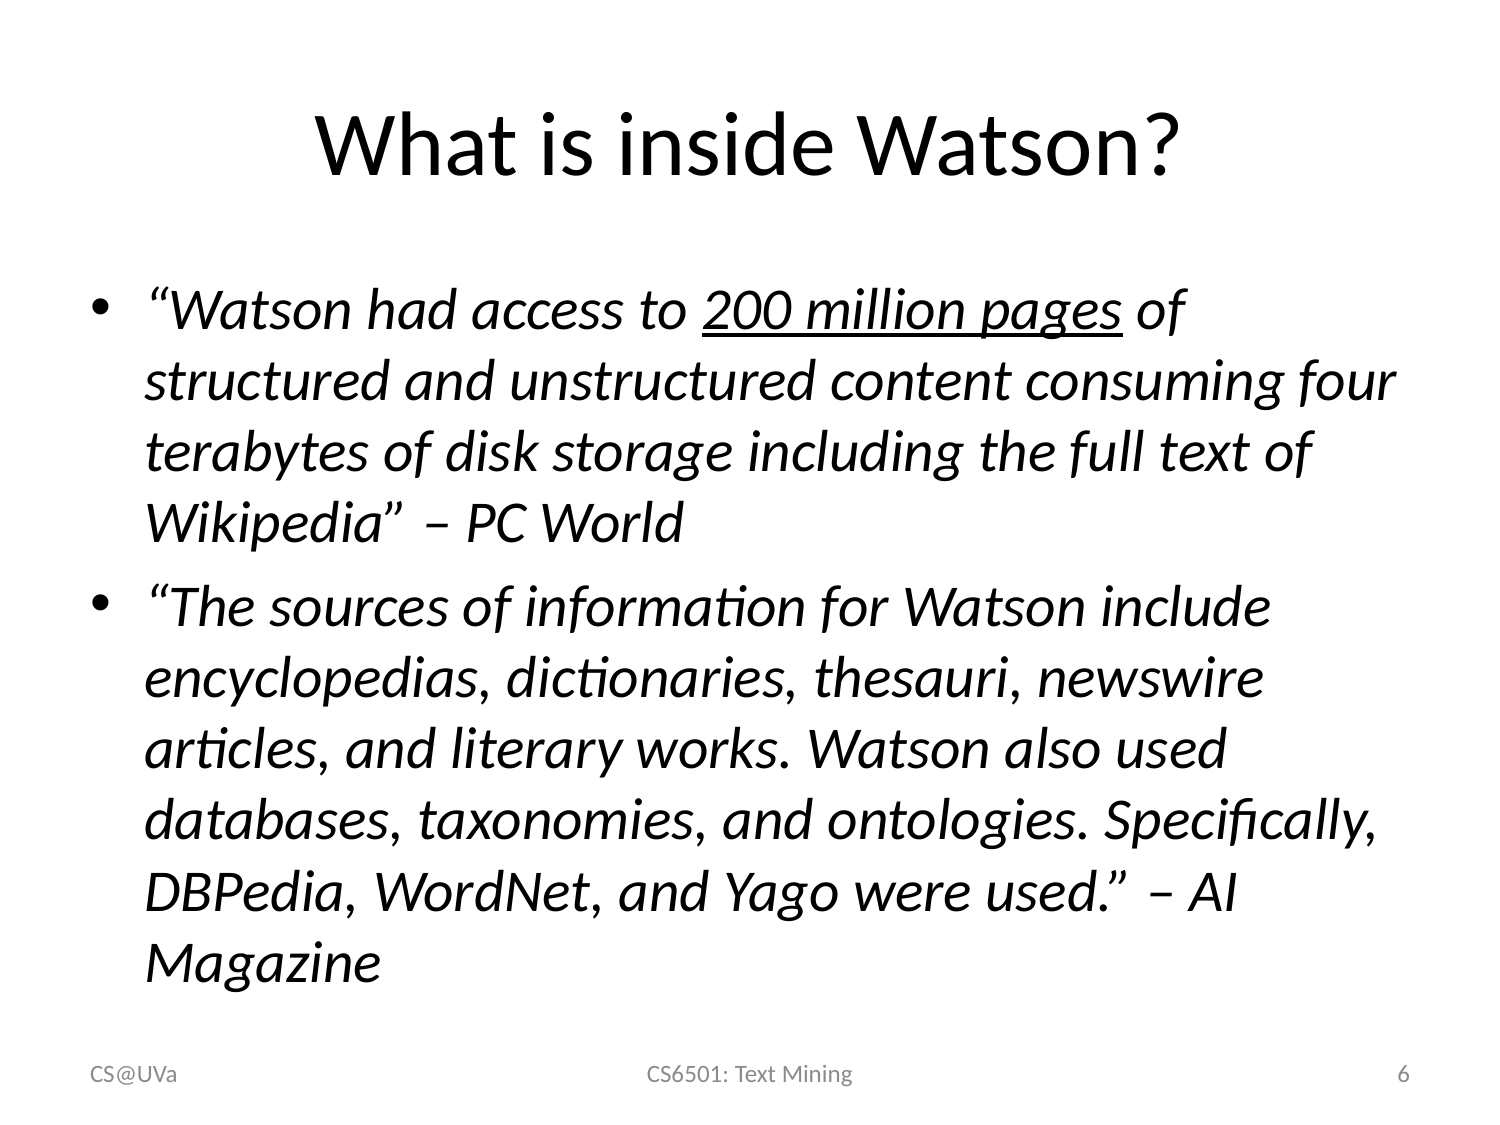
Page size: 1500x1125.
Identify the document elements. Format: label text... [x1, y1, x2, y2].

slide_number CS@UVa [75, 1042, 425, 1103]
title What is inside Watson? [75, 45, 1425, 233]
list “Watson had access to 200 million pages of structured and unstructured content consuming four terabytes of disk storage including the full text of Wikipedia” – PC World “The sources of information for Watson include encyclopedias, dictionaries, thesauri, newswire articles, and literary works. Watson also used databases, taxonomies, and ontologies. Specifically, DBPedia, WordNet, and Yago were used.” – AI Magazine [75, 262, 1425, 1005]
slide_number 6 [1074, 1042, 1425, 1103]
footer CS6501: Text Mining [512, 1042, 988, 1103]
